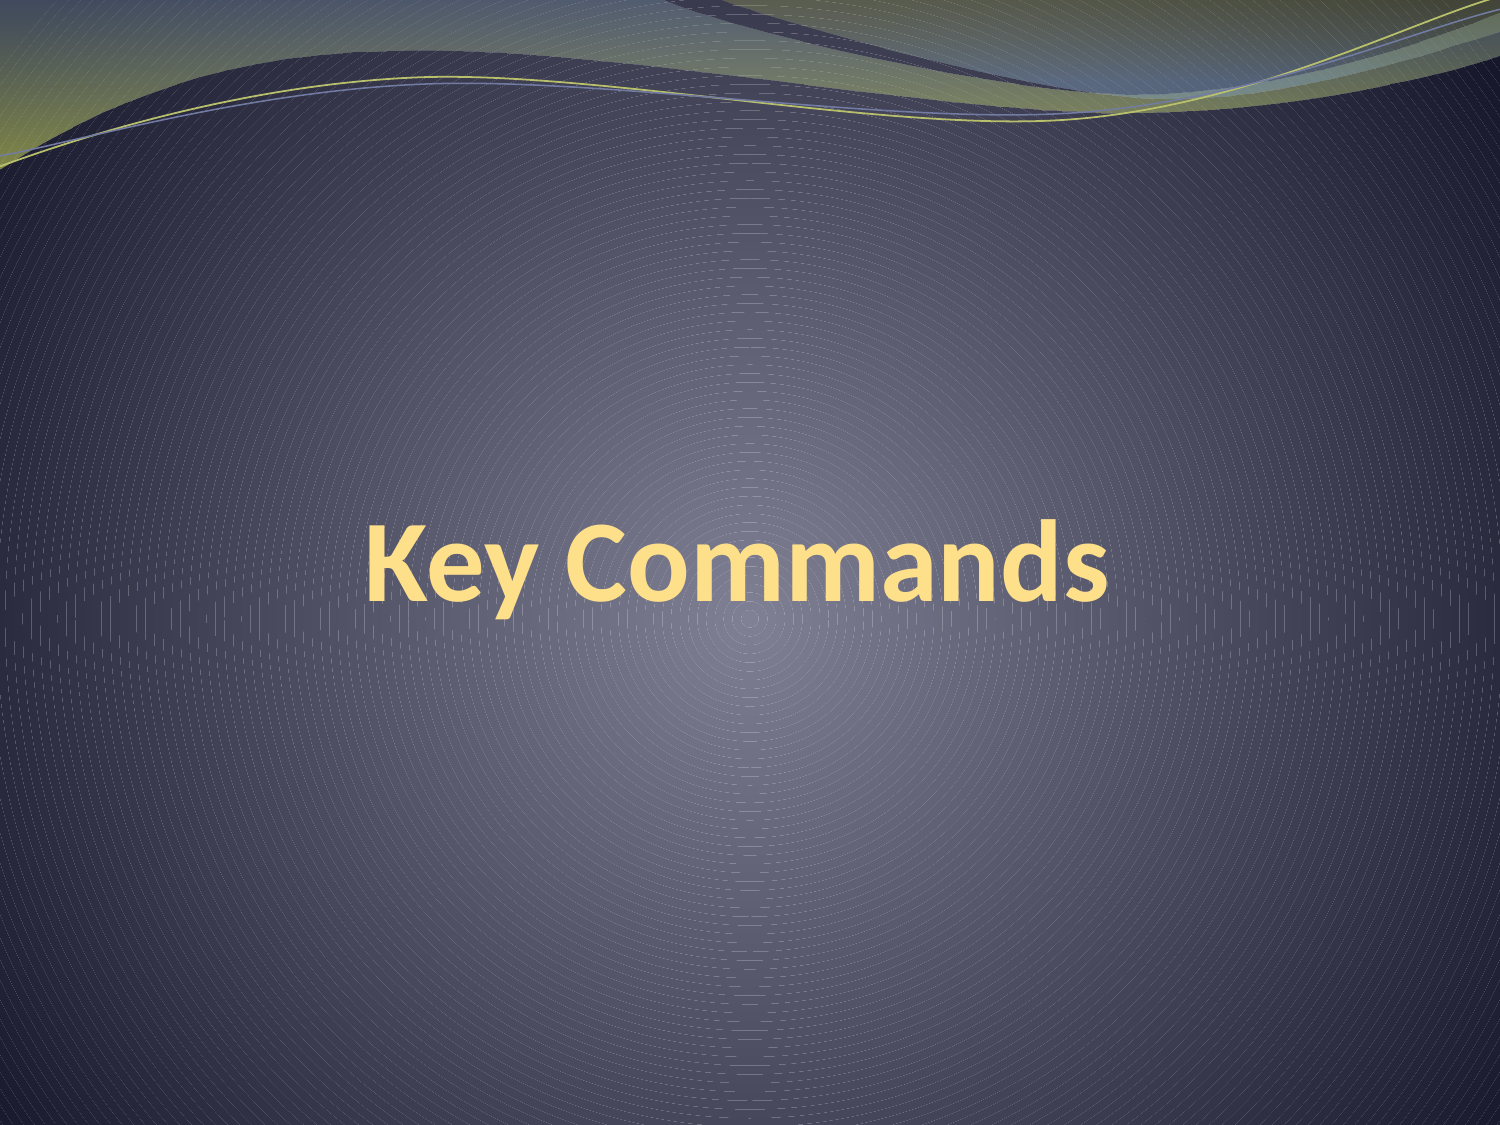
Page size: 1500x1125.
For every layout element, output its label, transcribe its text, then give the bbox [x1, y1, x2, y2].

title Key Commands [99, 249, 1375, 625]
